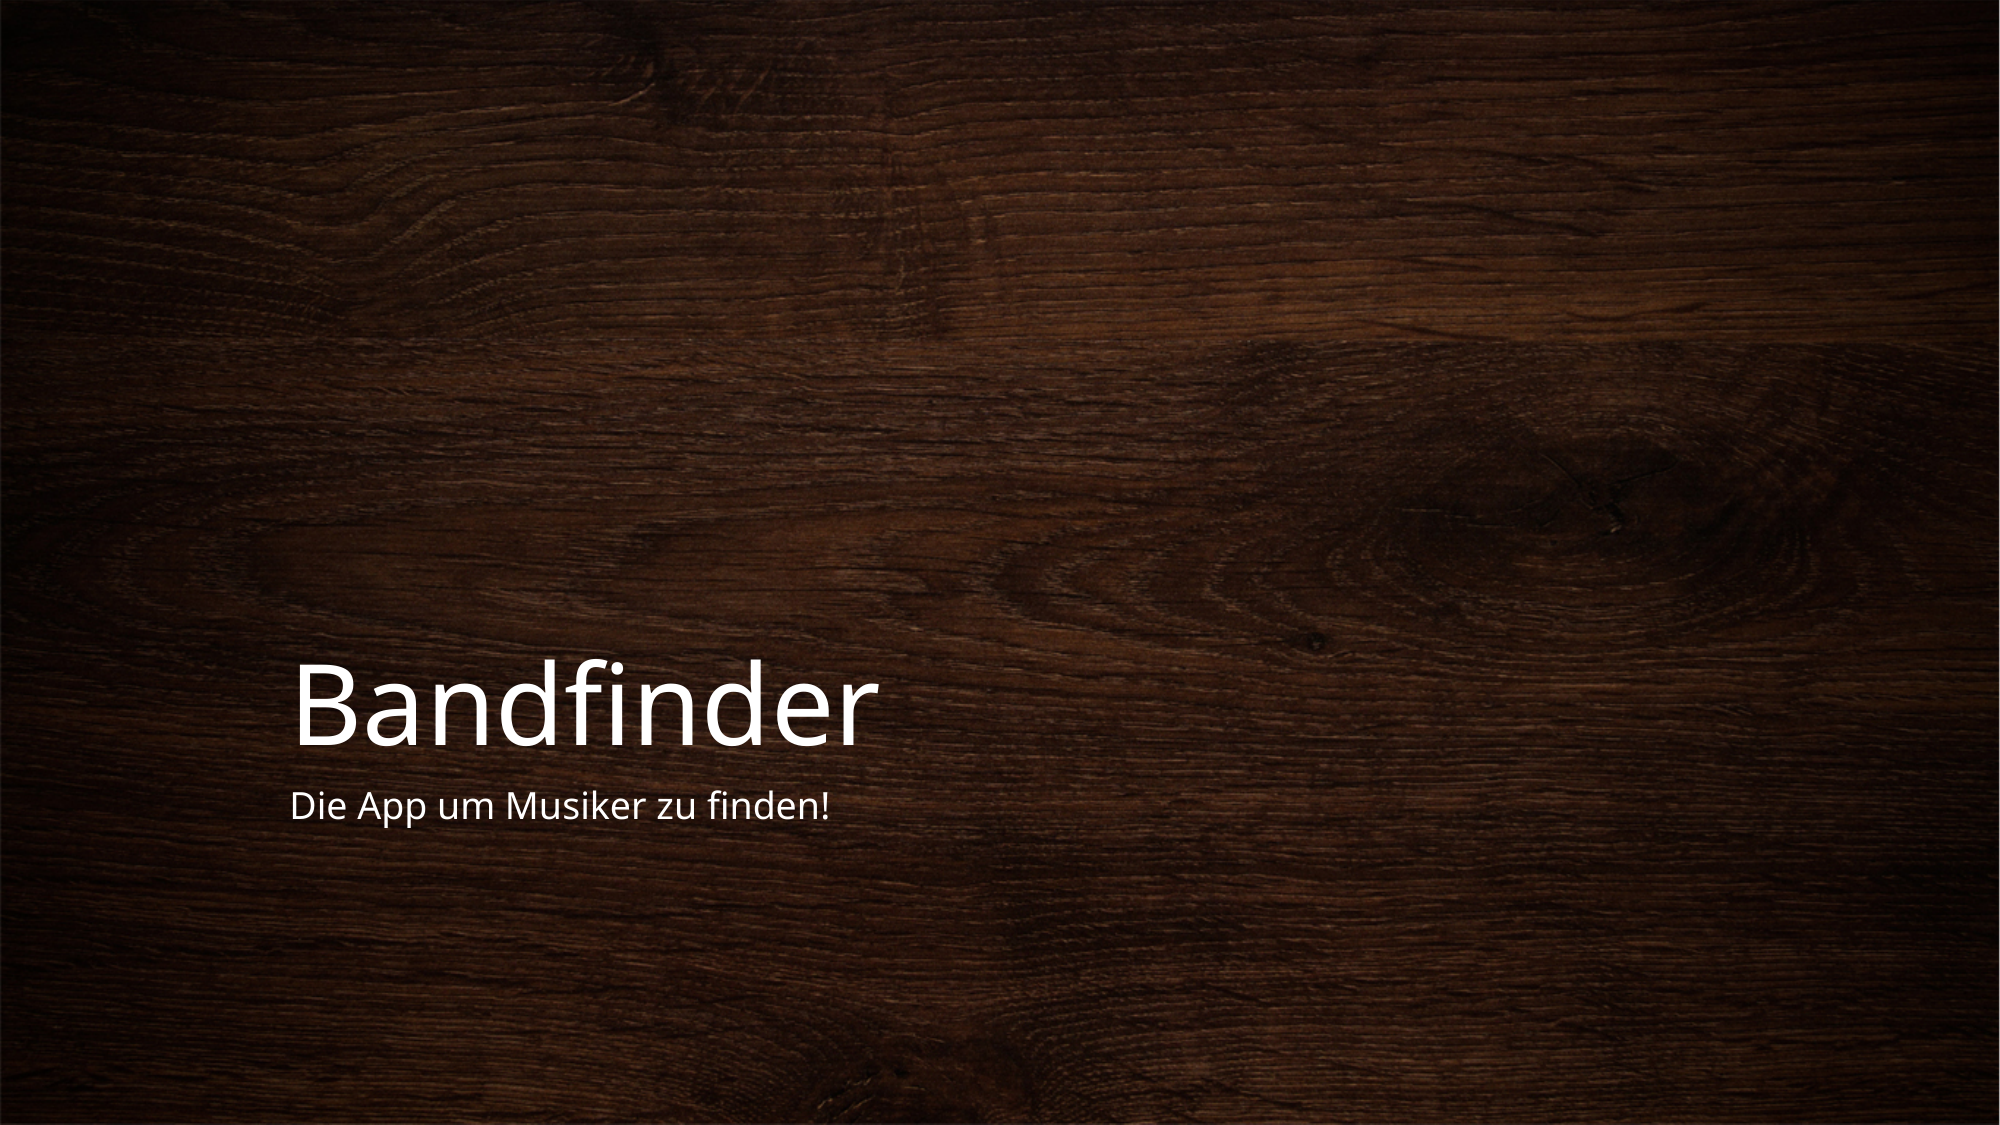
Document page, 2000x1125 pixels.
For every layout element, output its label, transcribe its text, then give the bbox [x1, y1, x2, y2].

picture [0, 0, 2000, 1125]
text_box Die App um Musiker zu finden! [274, 774, 1768, 970]
title Bandfinder [274, 249, 1725, 774]
